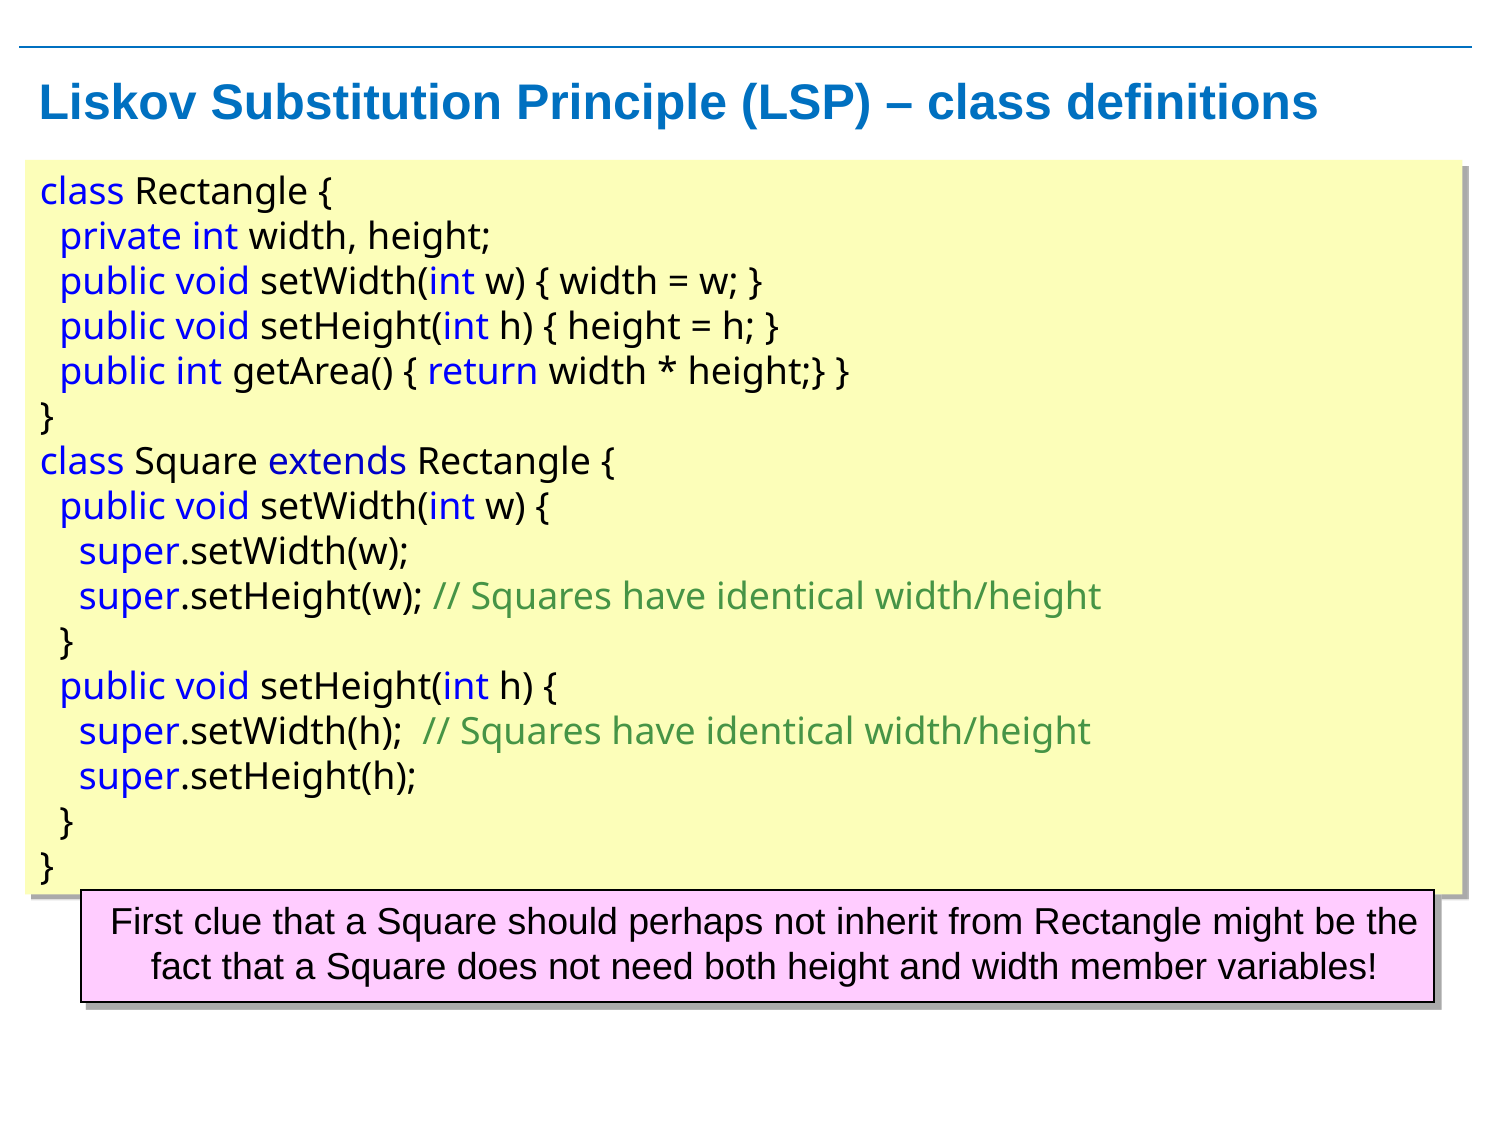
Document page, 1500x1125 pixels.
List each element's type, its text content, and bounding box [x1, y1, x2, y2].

text_box class Rectangle { private int width, height; public void setWidth(int w) { width = w; } public void setHeight(int h) { height = h; } public int getArea() { return width * height;} } } class Square extends Rectangle { public void setWidth(int w) { super.setWidth(w); super.setHeight(w); // Squares have identical width/height } public void setHeight(int h) { super.setWidth(h); // Squares have identical width/height super.setHeight(h); } } [25, 159, 1463, 895]
title Liskov Substitution Principle (LSP) – class definitions [23, 58, 1465, 141]
text_box First clue that a Square should perhaps not inherit from Rectangle might be the fact that a Square does not need both height and width member variables! [80, 889, 1434, 1003]
